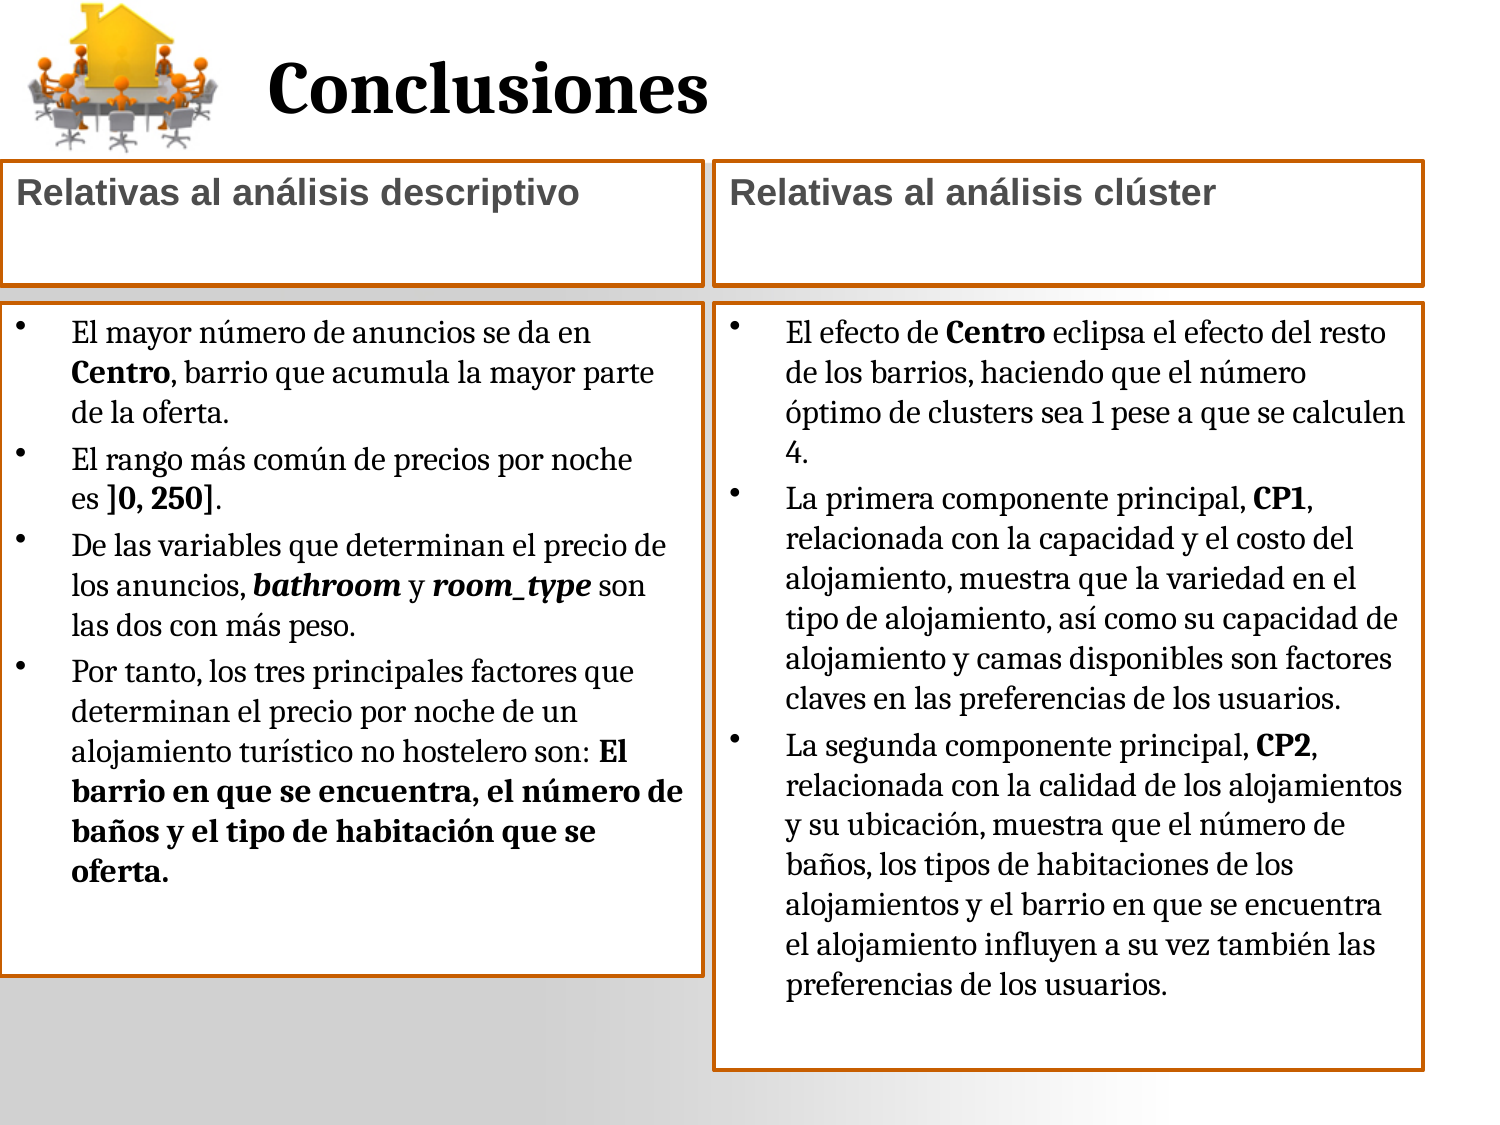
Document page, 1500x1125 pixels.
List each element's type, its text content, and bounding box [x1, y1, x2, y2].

list El mayor número de anuncios se da en Centro, barrio que acumula la mayor parte de la oferta. El rango más común de precios por noche es ]0, 250]. De las variables que determinan el precio de los anuncios, bathroom y room_type son las dos con más peso. Por tanto, los tres principales factores que determinan el precio por noche de un alojamiento turístico no hostelero son: El barrio en que se encuentra, el número de baños y el tipo de habitación que se oferta. [0, 302, 703, 1125]
text_box Relativas al análisis descriptivo [0, 159, 705, 288]
picture [0, 0, 1500, 1125]
list El efecto de Centro eclipsa el efecto del resto de los barrios, haciendo que el número óptimo de clusters sea 1 pese a que se calculen 4. La primera componente principal, CP1, relacionada con la capacidad y el costo del alojamiento, muestra que la variedad en el tipo de alojamiento, así como su capacidad de alojamiento y camas disponibles son factores claves en las preferencias de los usuarios. La segunda componente principal, CP2, relacionada con la calidad de los alojamientos y su ubicación, muestra que el número de baños, los tipos de habitaciones de los alojamientos y el barrio en que se encuentra el alojamiento influyen a su vez también las preferencias de los usuarios. [714, 302, 1424, 1125]
text_box Relativas al análisis clúster [712, 159, 1425, 288]
title Conclusiones [253, 41, 1471, 126]
